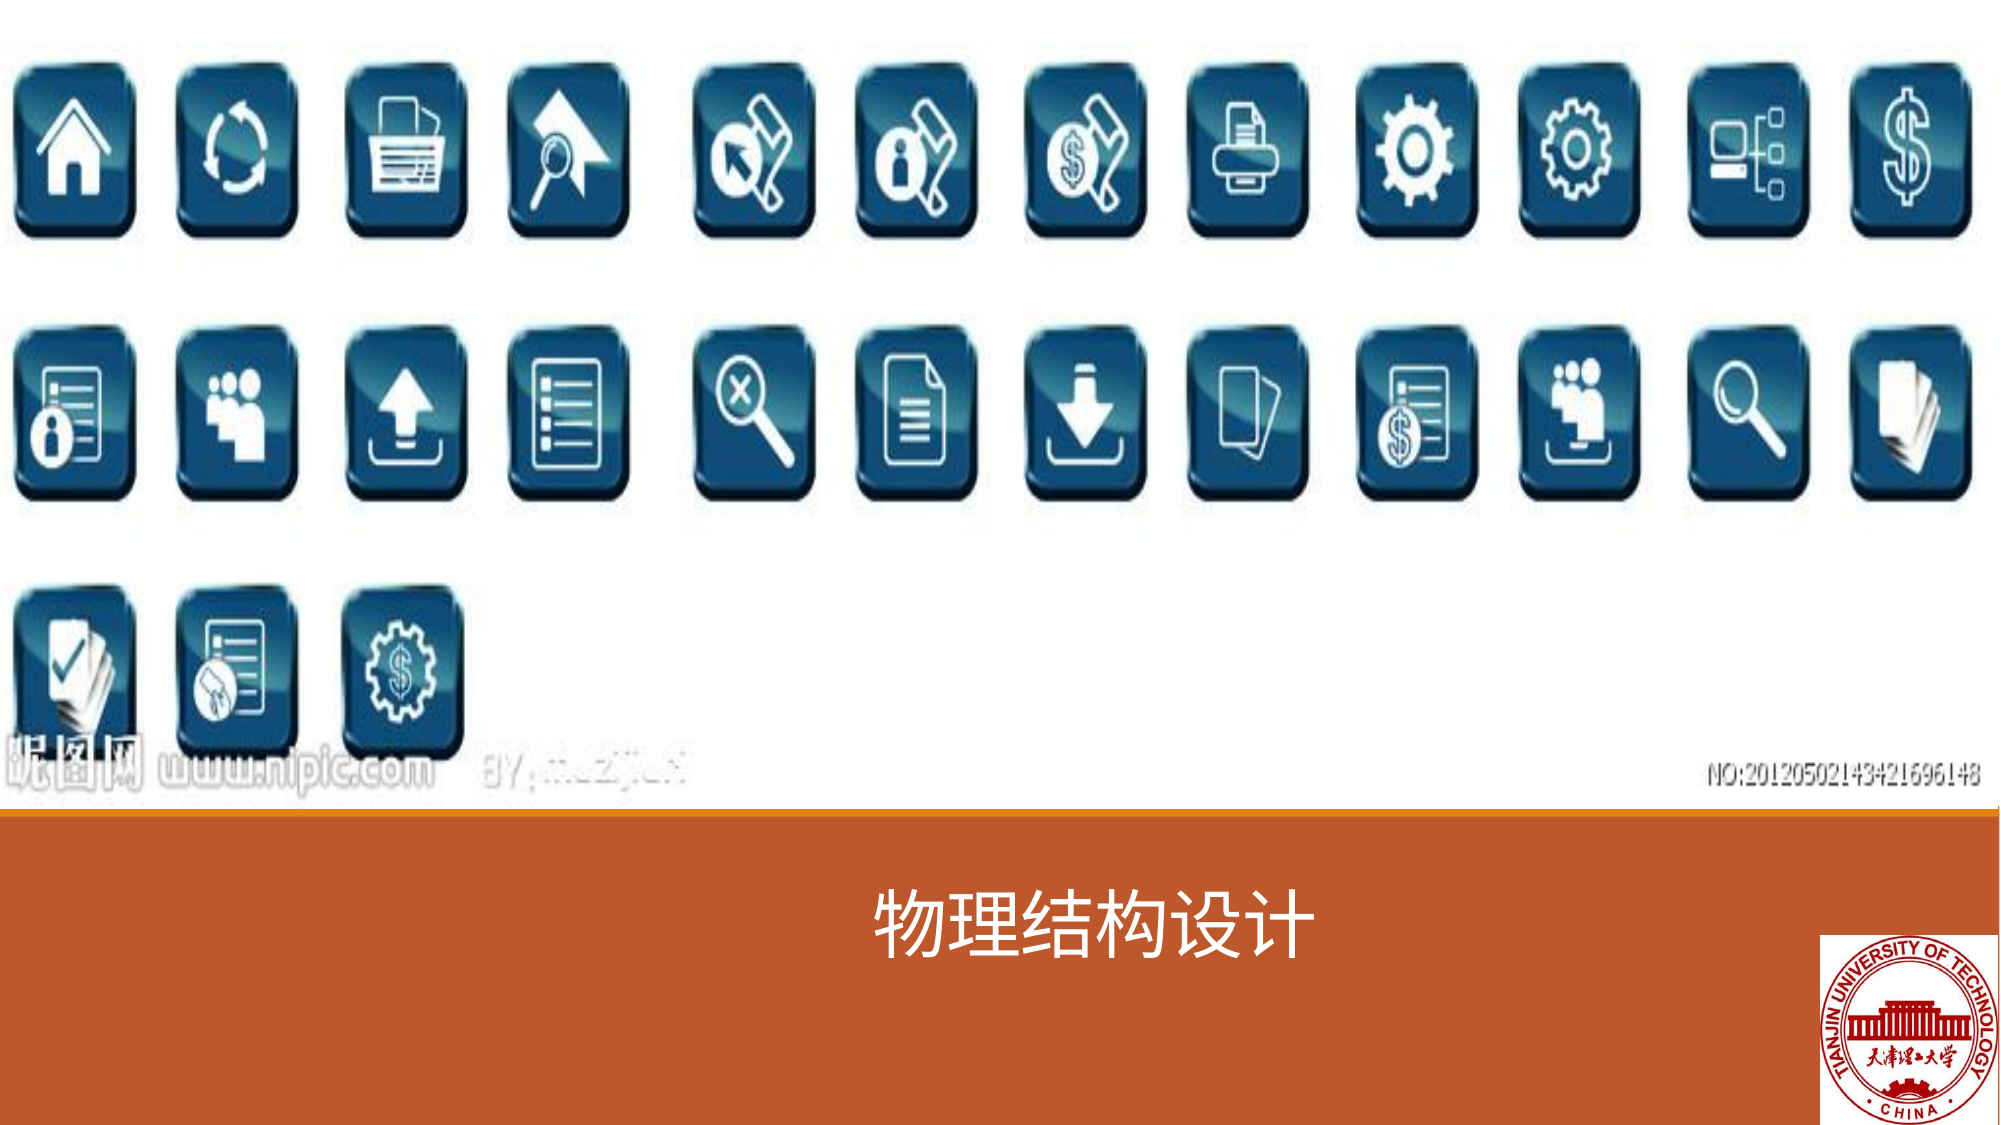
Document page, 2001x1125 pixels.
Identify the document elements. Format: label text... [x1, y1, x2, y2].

picture [0, 0, 1998, 809]
title 物理结构设计 [180, 832, 1839, 968]
picture [1819, 934, 1998, 1125]
